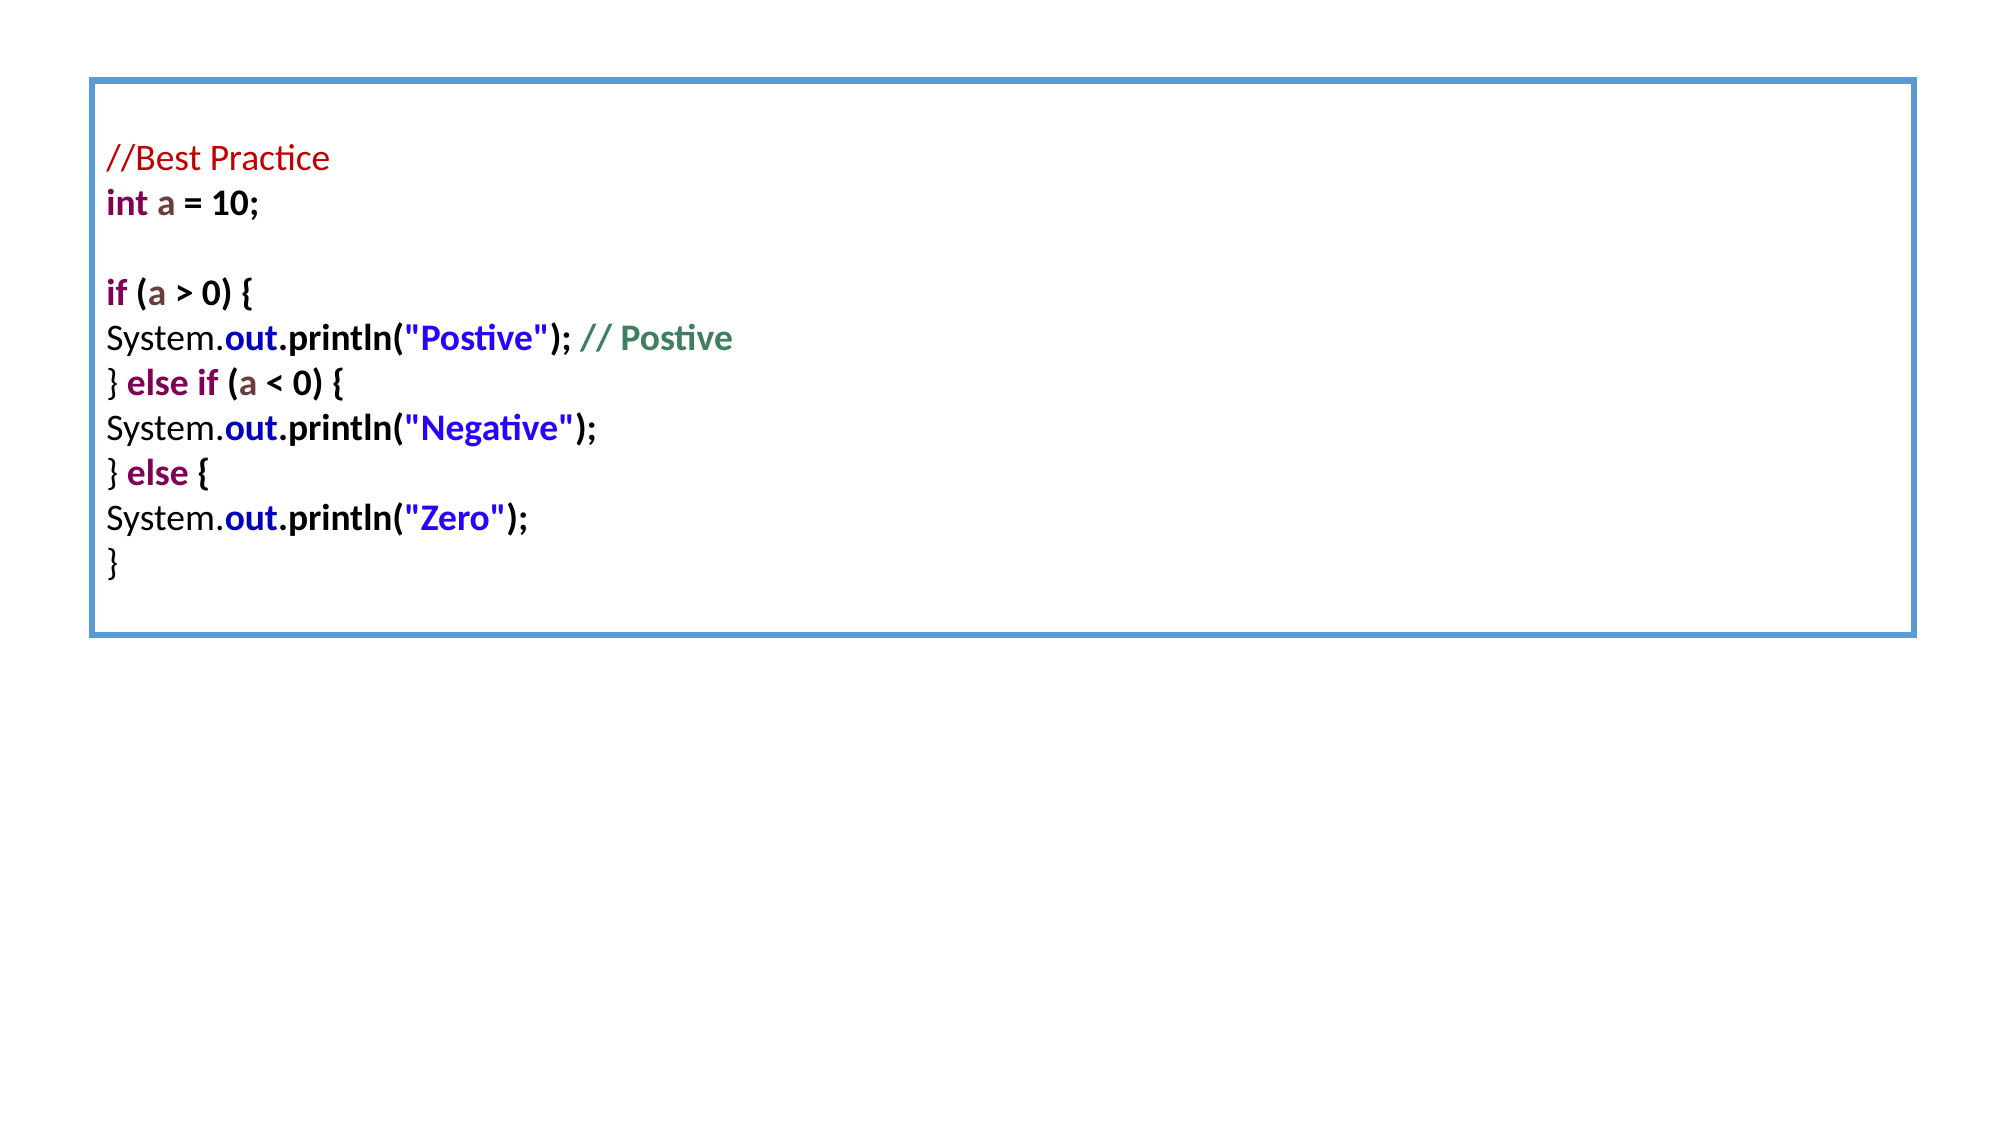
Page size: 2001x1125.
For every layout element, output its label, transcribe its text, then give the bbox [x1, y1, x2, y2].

text_box //Best Practice int a = 10; if (a > 0) { System.out.println("Postive"); // Postive } else if (a < 0) { System.out.println("Negative"); } else { System.out.println("Zero"); } [91, 80, 1915, 636]
